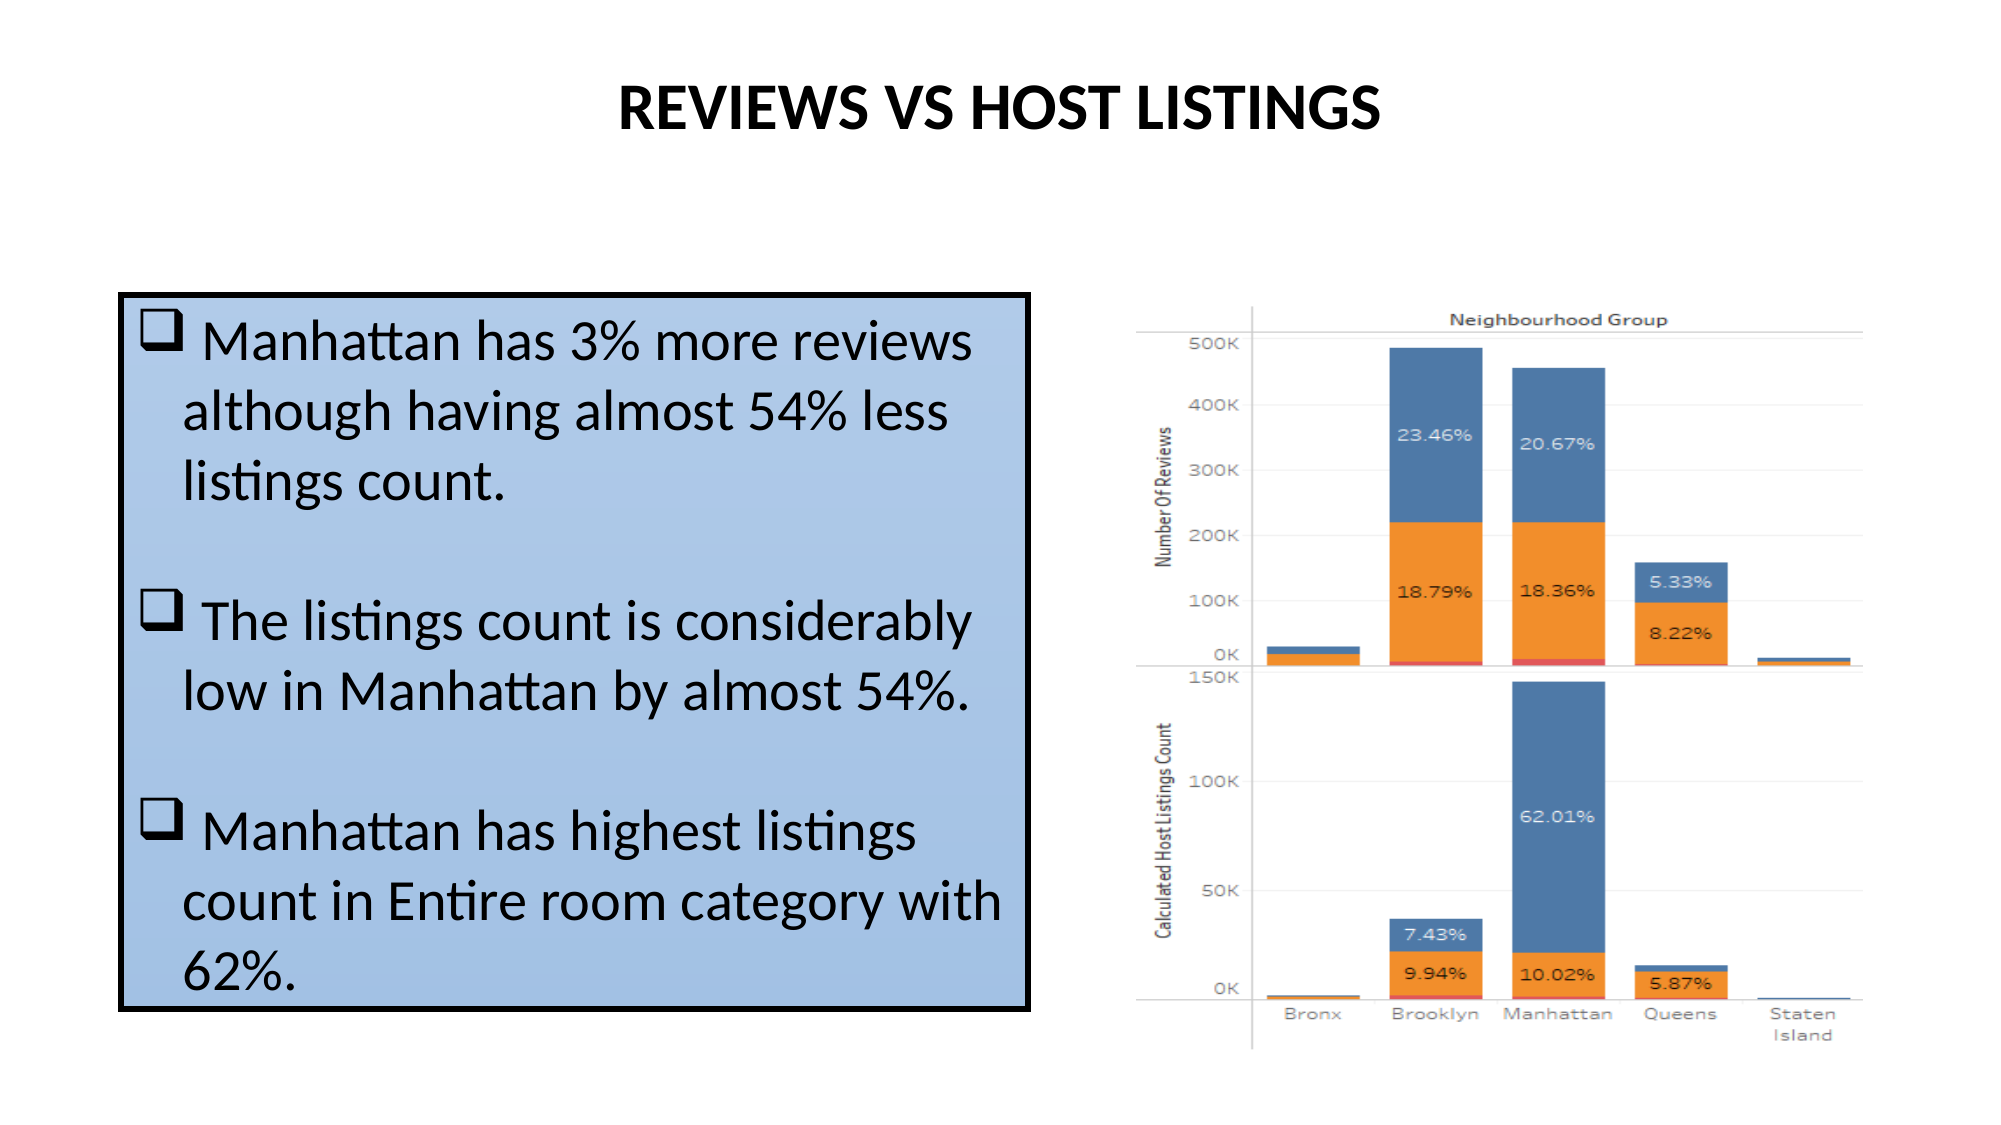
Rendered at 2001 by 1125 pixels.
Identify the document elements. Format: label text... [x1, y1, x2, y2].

text_box Manhattan has 3% more reviews although having almost 54% less listings count. The listings count is considerably low in Manhattan by almost 54%. Manhattan has highest listings count in Entire room category with 62%. [120, 294, 1028, 1010]
title REVIEWS VS HOST LISTINGS [137, 59, 1863, 157]
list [1136, 294, 1863, 1062]
